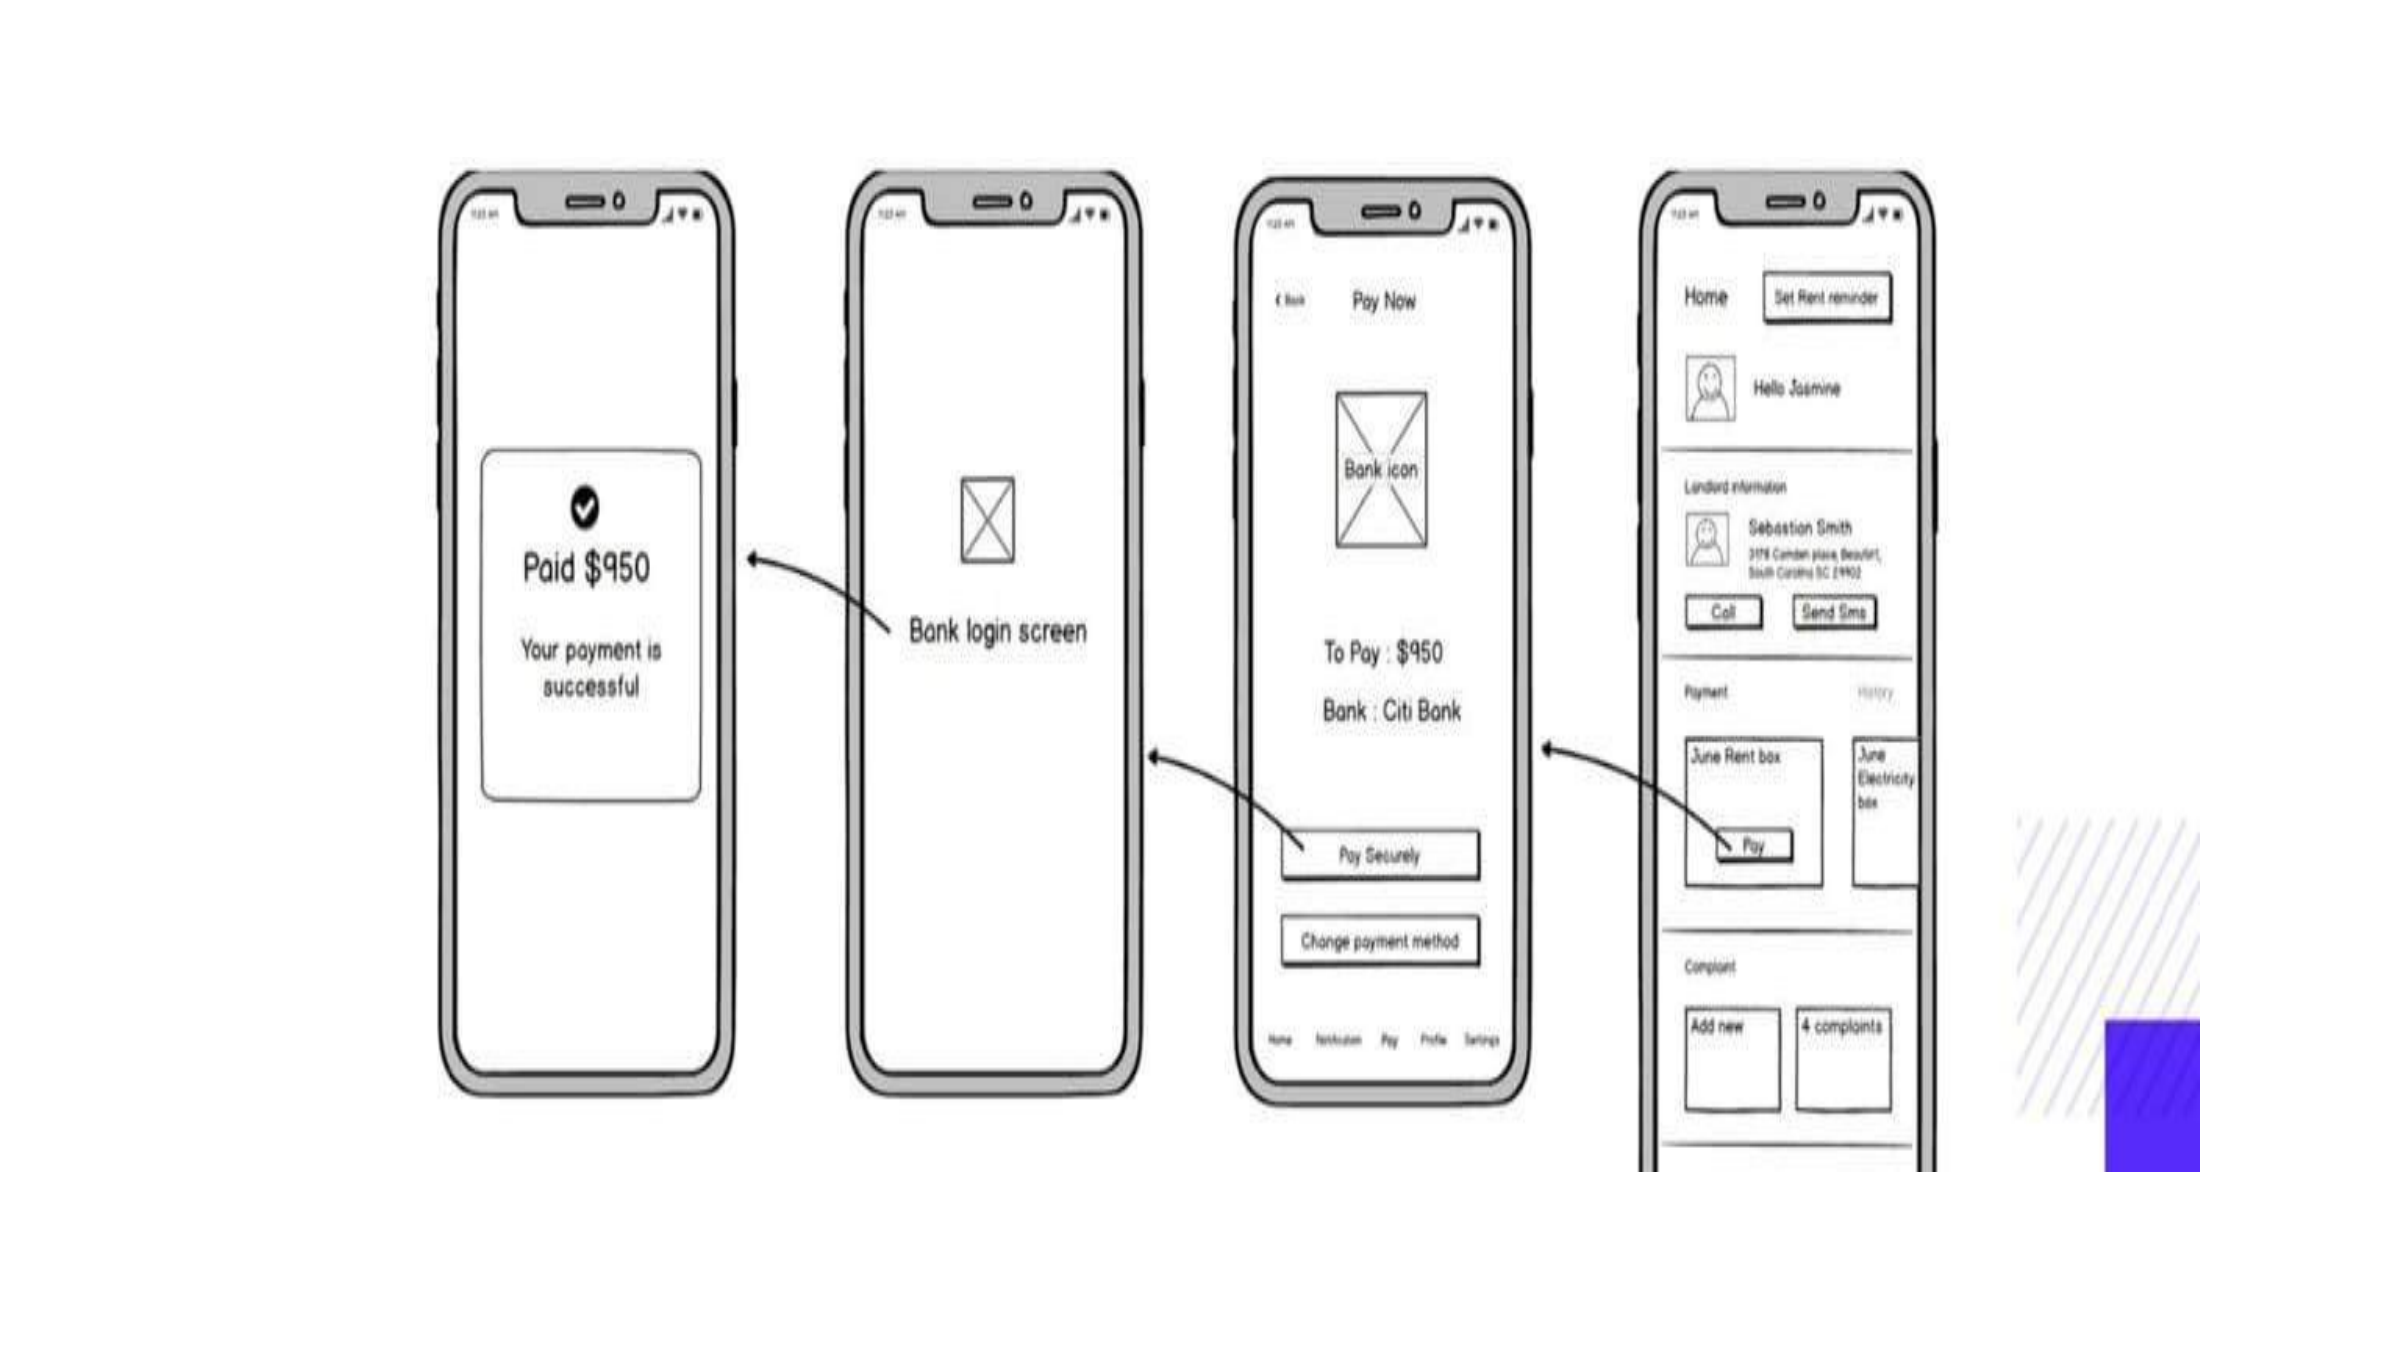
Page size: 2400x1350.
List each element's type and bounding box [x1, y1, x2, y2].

picture [424, 157, 2201, 1173]
